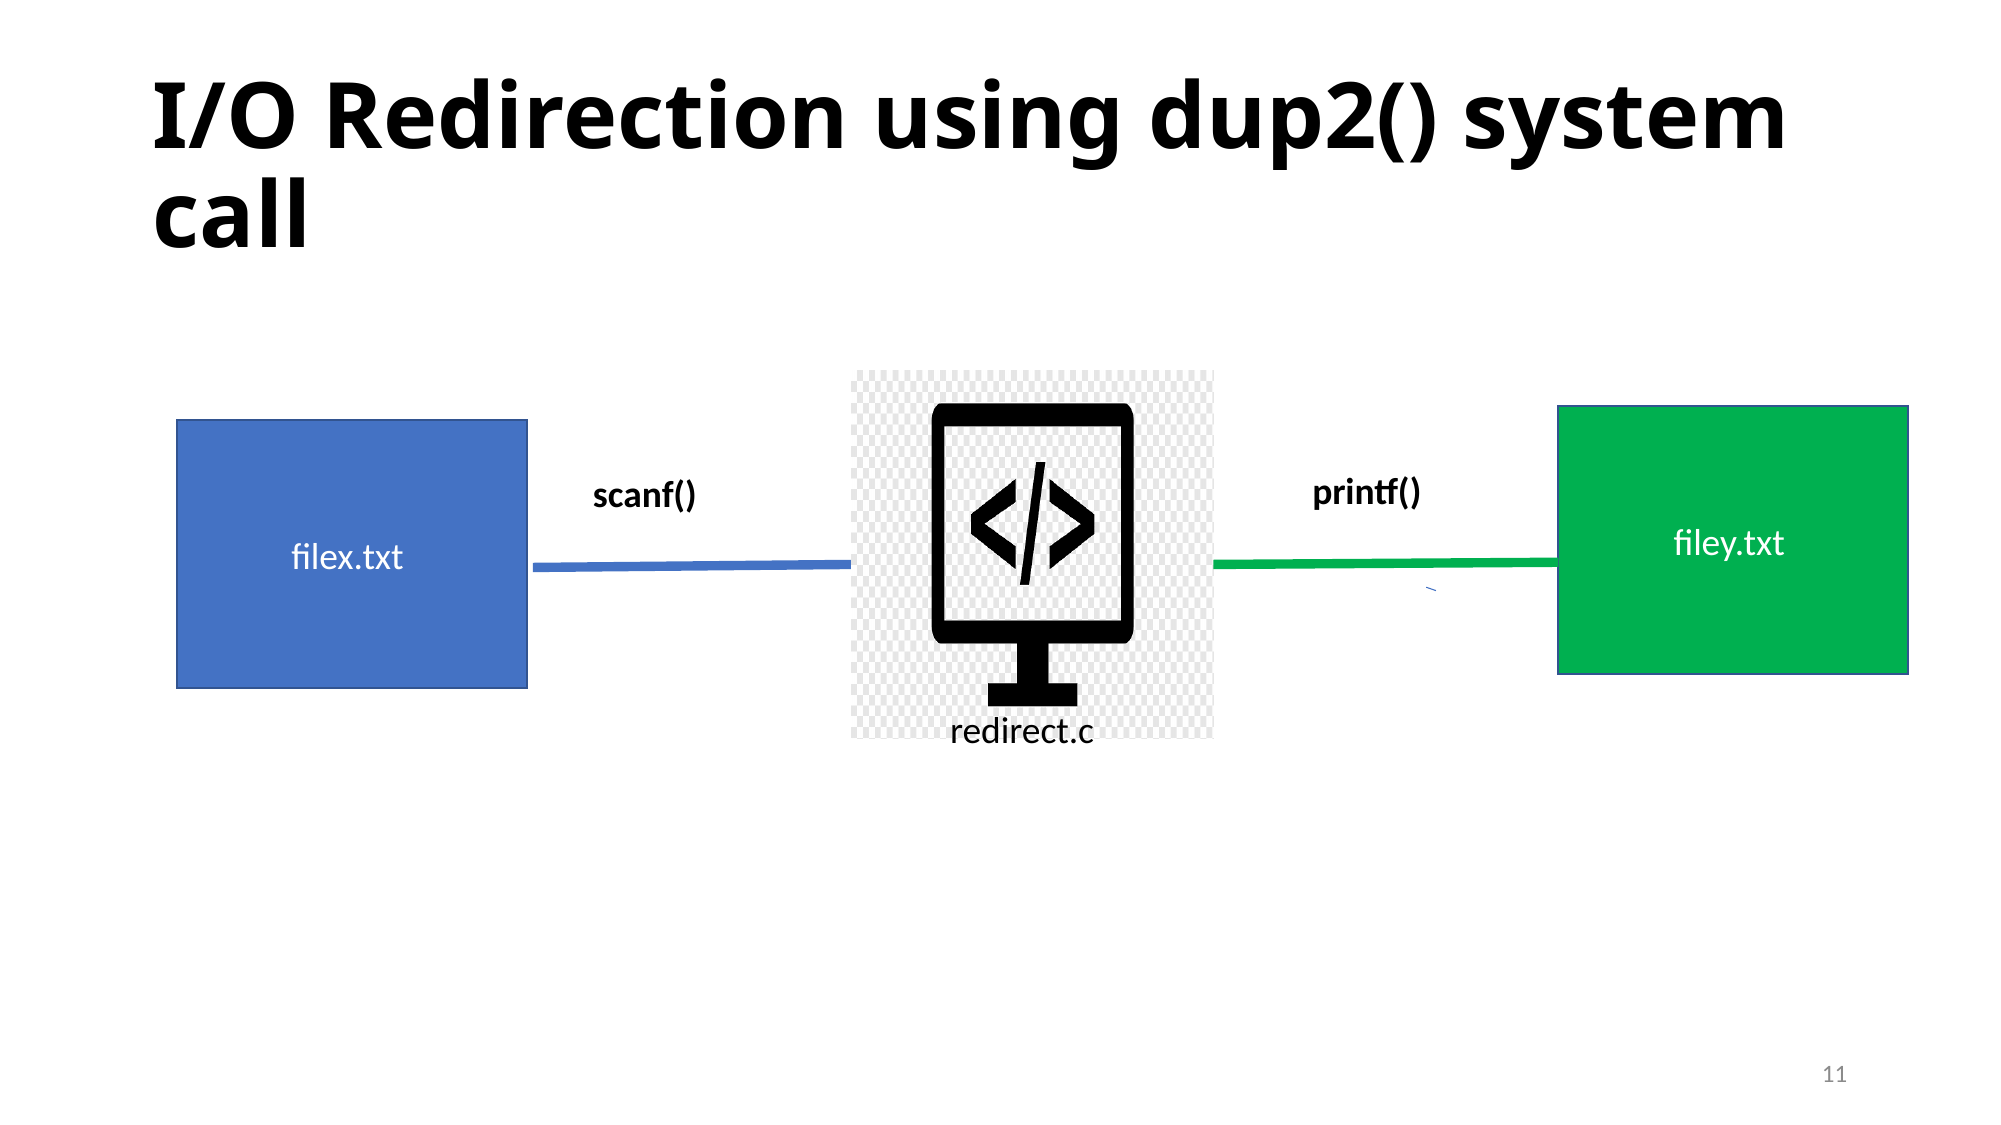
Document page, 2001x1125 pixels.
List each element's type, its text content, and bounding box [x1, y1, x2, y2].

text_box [532, 564, 851, 568]
text_box redirect.c [935, 698, 1298, 759]
text_box scanf() [578, 462, 809, 523]
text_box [1426, 587, 1436, 591]
text_box filey.txt [1557, 405, 1909, 675]
title I/O Redirection using dup2() system call [137, 59, 1863, 278]
text_box filex.txt [176, 419, 528, 689]
slide_number 11 [1412, 1042, 1863, 1103]
text_box printf() [1297, 459, 1528, 520]
picture [851, 370, 1214, 739]
